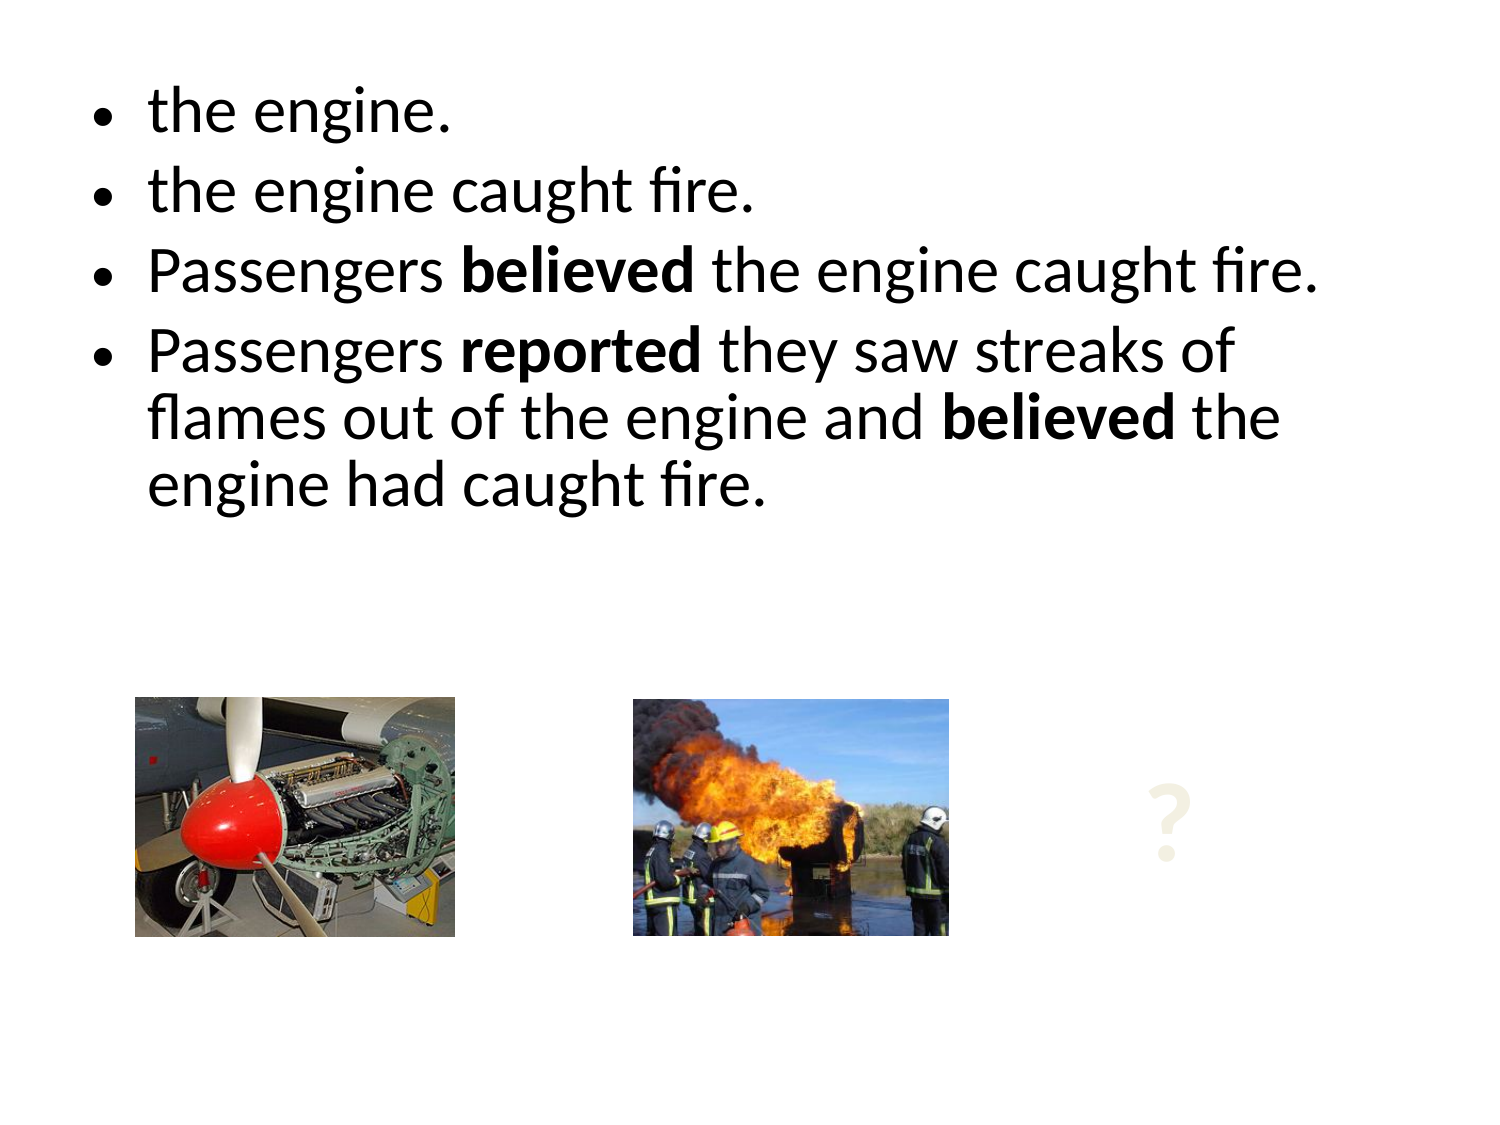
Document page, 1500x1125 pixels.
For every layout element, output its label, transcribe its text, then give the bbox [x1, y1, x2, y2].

text_box ? [1128, 741, 1211, 892]
picture [633, 699, 949, 936]
list the engine. the engine caught fire. Passengers believed the engine caught fire. Passengers reported they saw streaks of flames out of the engine and believed the engine had caught fire. [76, 75, 1427, 818]
picture [135, 697, 455, 938]
